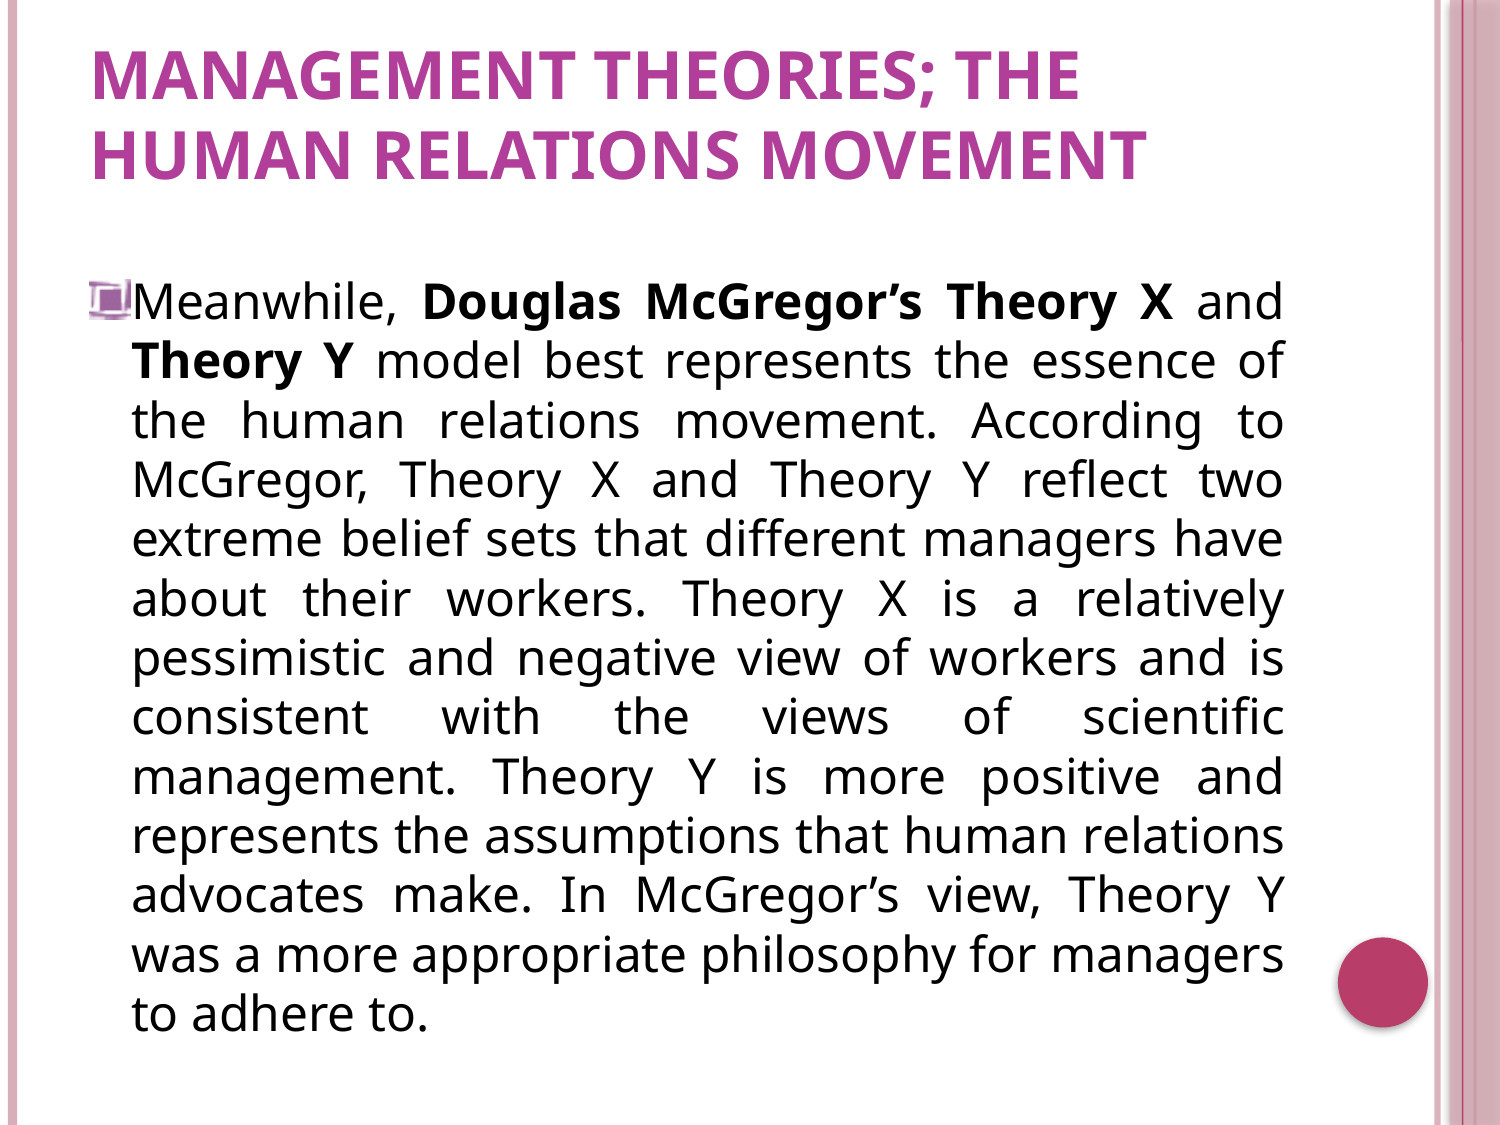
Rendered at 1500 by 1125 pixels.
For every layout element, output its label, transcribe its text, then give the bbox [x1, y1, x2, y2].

title Management Theories; The Human Relations Movement [75, 45, 1300, 200]
list Meanwhile, Douglas McGregor’s Theory X and Theory Y model best represents the essence of the human relations movement. According to McGregor, Theory X and Theory Y reflect two extreme belief sets that different managers have about their workers. Theory X is a relatively pessimistic and negative view of workers and is consistent with the views of scientific management. Theory Y is more positive and represents the assumptions that human relations advocates make. In McGregor’s view, Theory Y was a more appropriate philosophy for managers to adhere to. [75, 262, 1300, 1062]
picture [89, 279, 131, 320]
